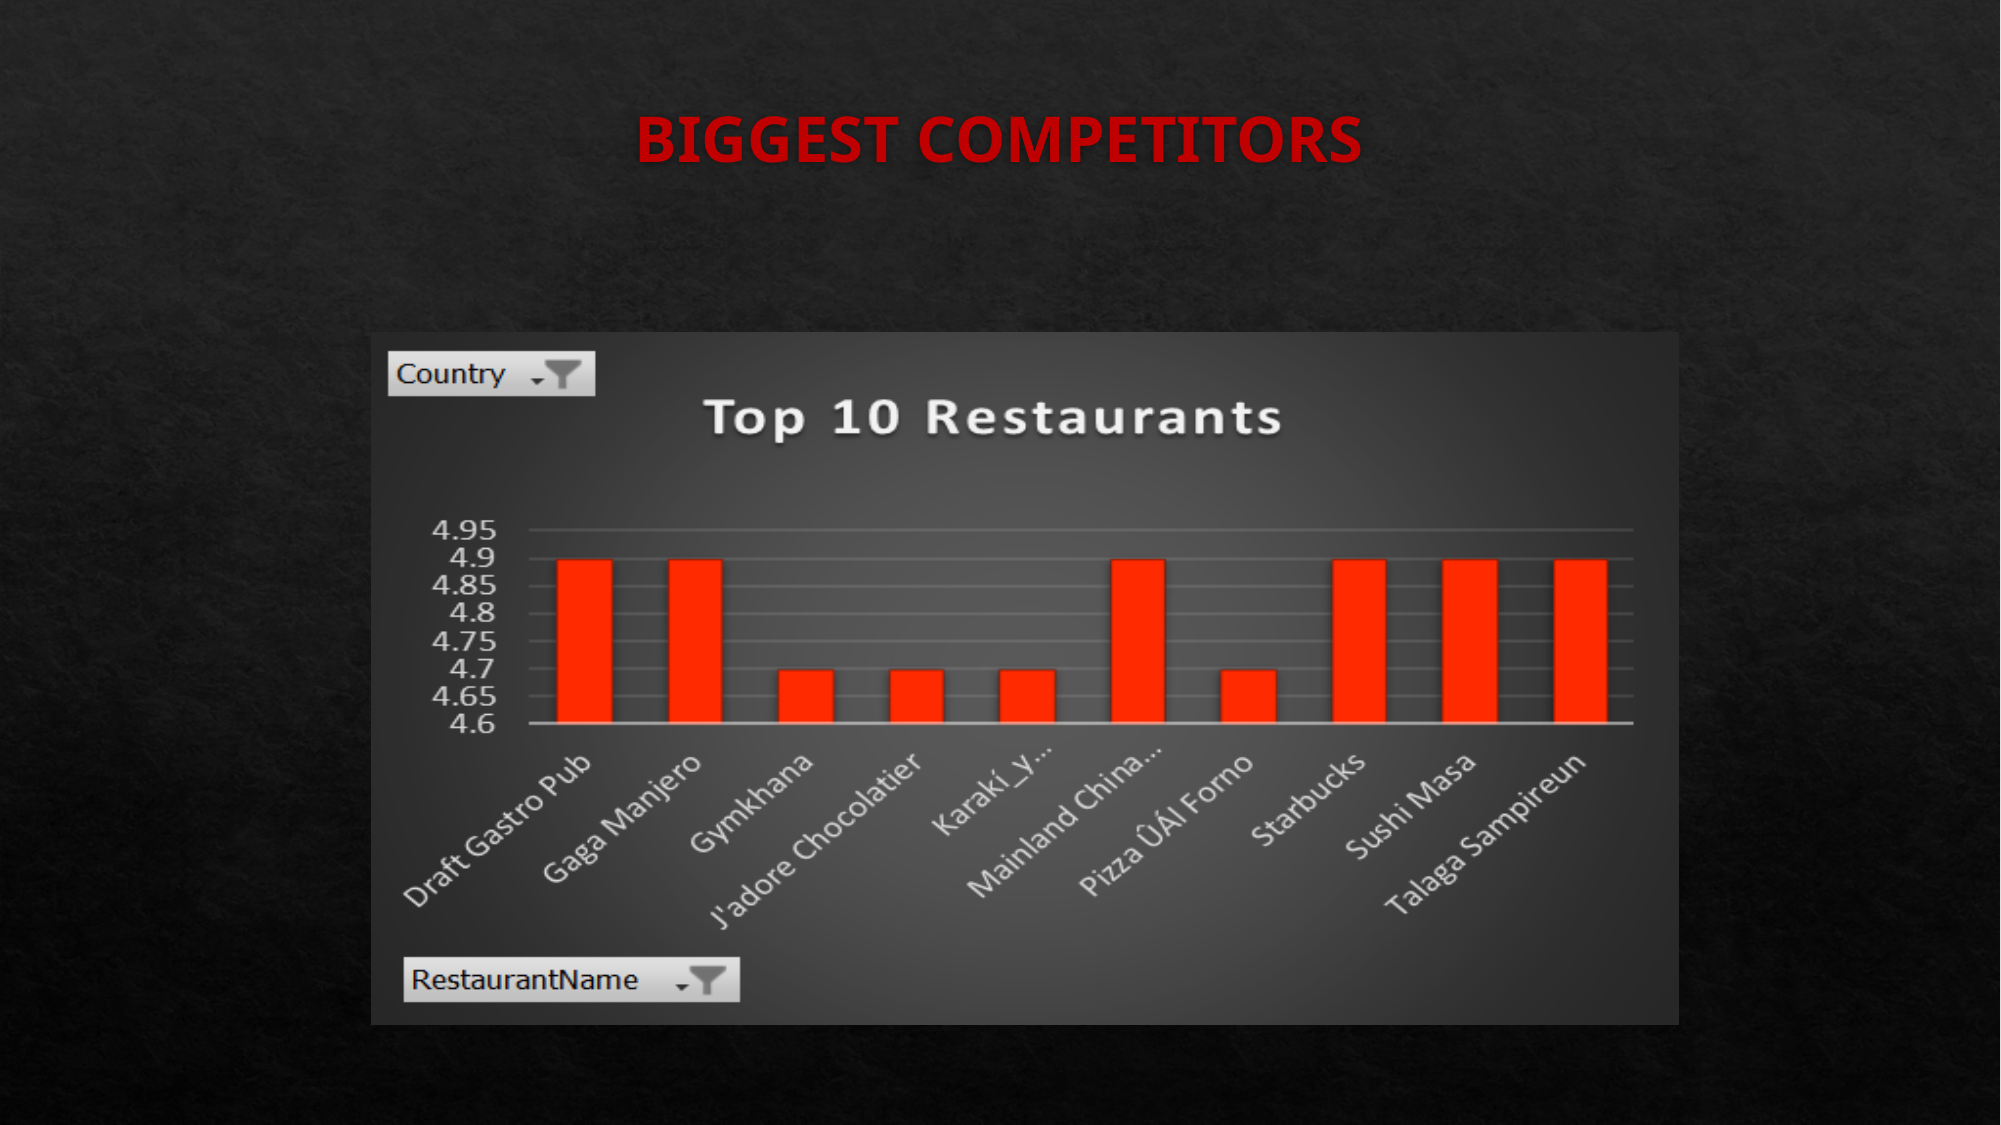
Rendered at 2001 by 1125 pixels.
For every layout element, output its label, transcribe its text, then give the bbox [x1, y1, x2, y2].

title BIGGEST COMPETITORS [149, 99, 1849, 259]
picture [370, 332, 1679, 1026]
